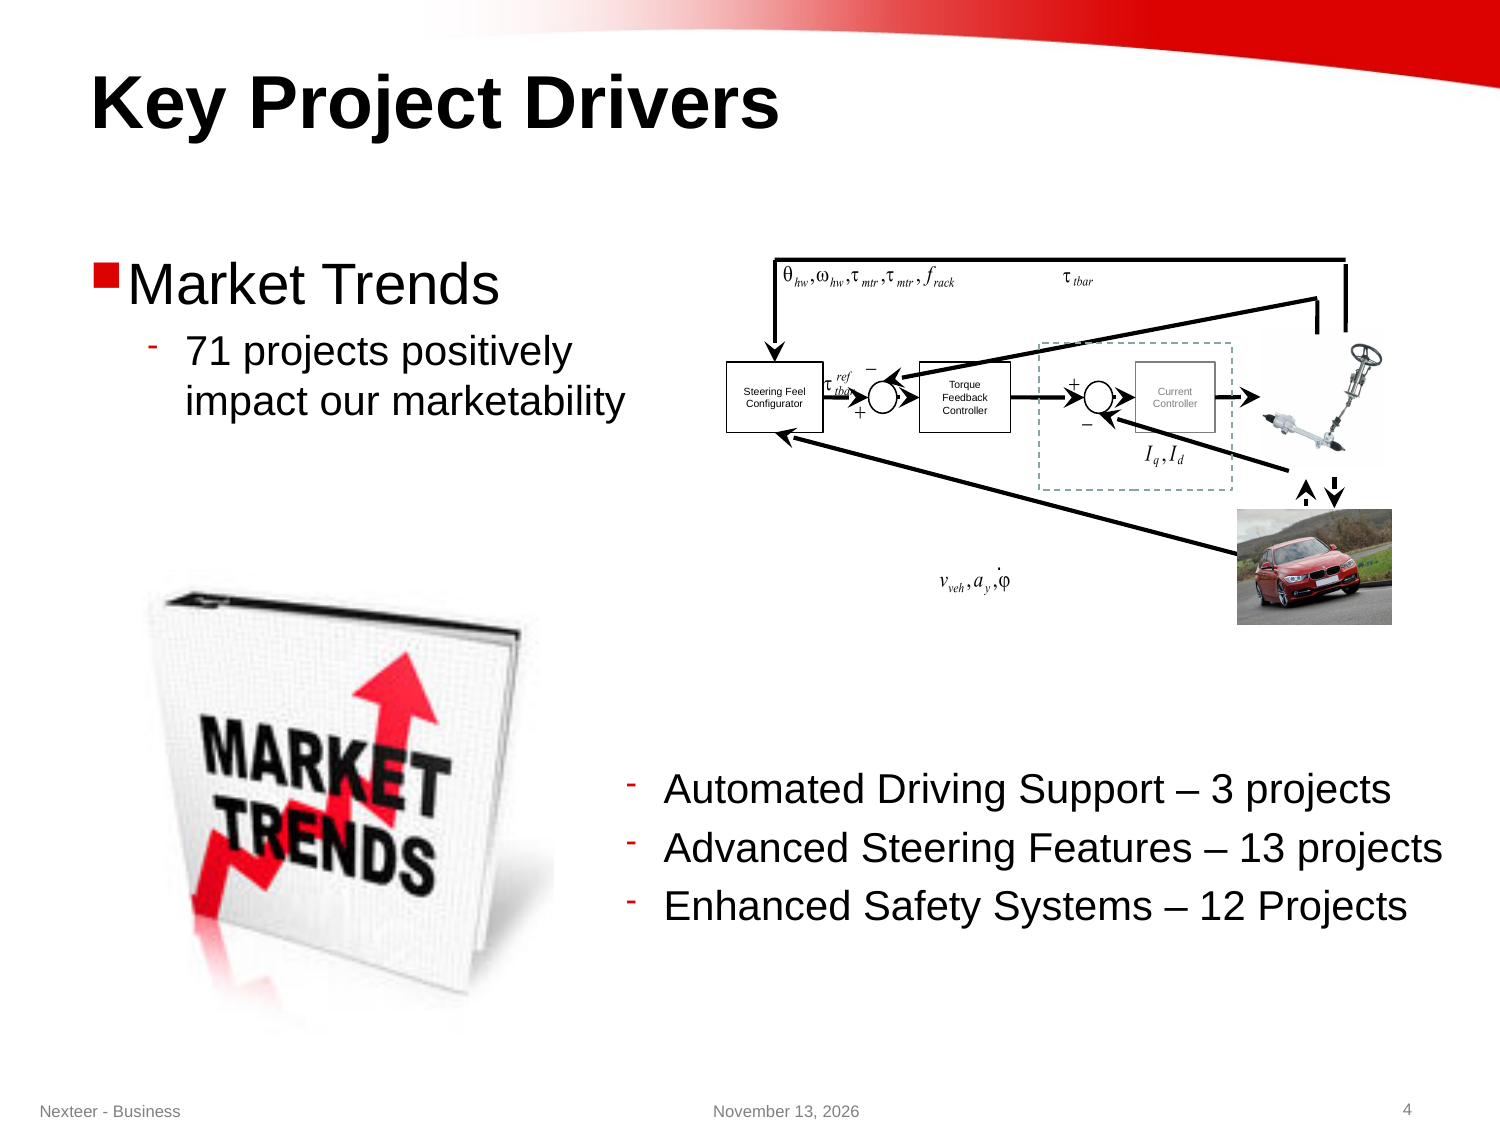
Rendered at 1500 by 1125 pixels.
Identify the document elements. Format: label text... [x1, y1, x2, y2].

picture [0, 0, 1500, 1035]
text_box Key Project Drivers [74, 23, 1425, 174]
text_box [726, 259, 1392, 625]
text_box Automated Driving Support – 3 projects Advanced Steering Features – 13 projects Enhanced Safety Systems – 12 Projects [559, 754, 1464, 974]
text_box Market Trends 71 projects positively impact our marketability [74, 238, 694, 543]
